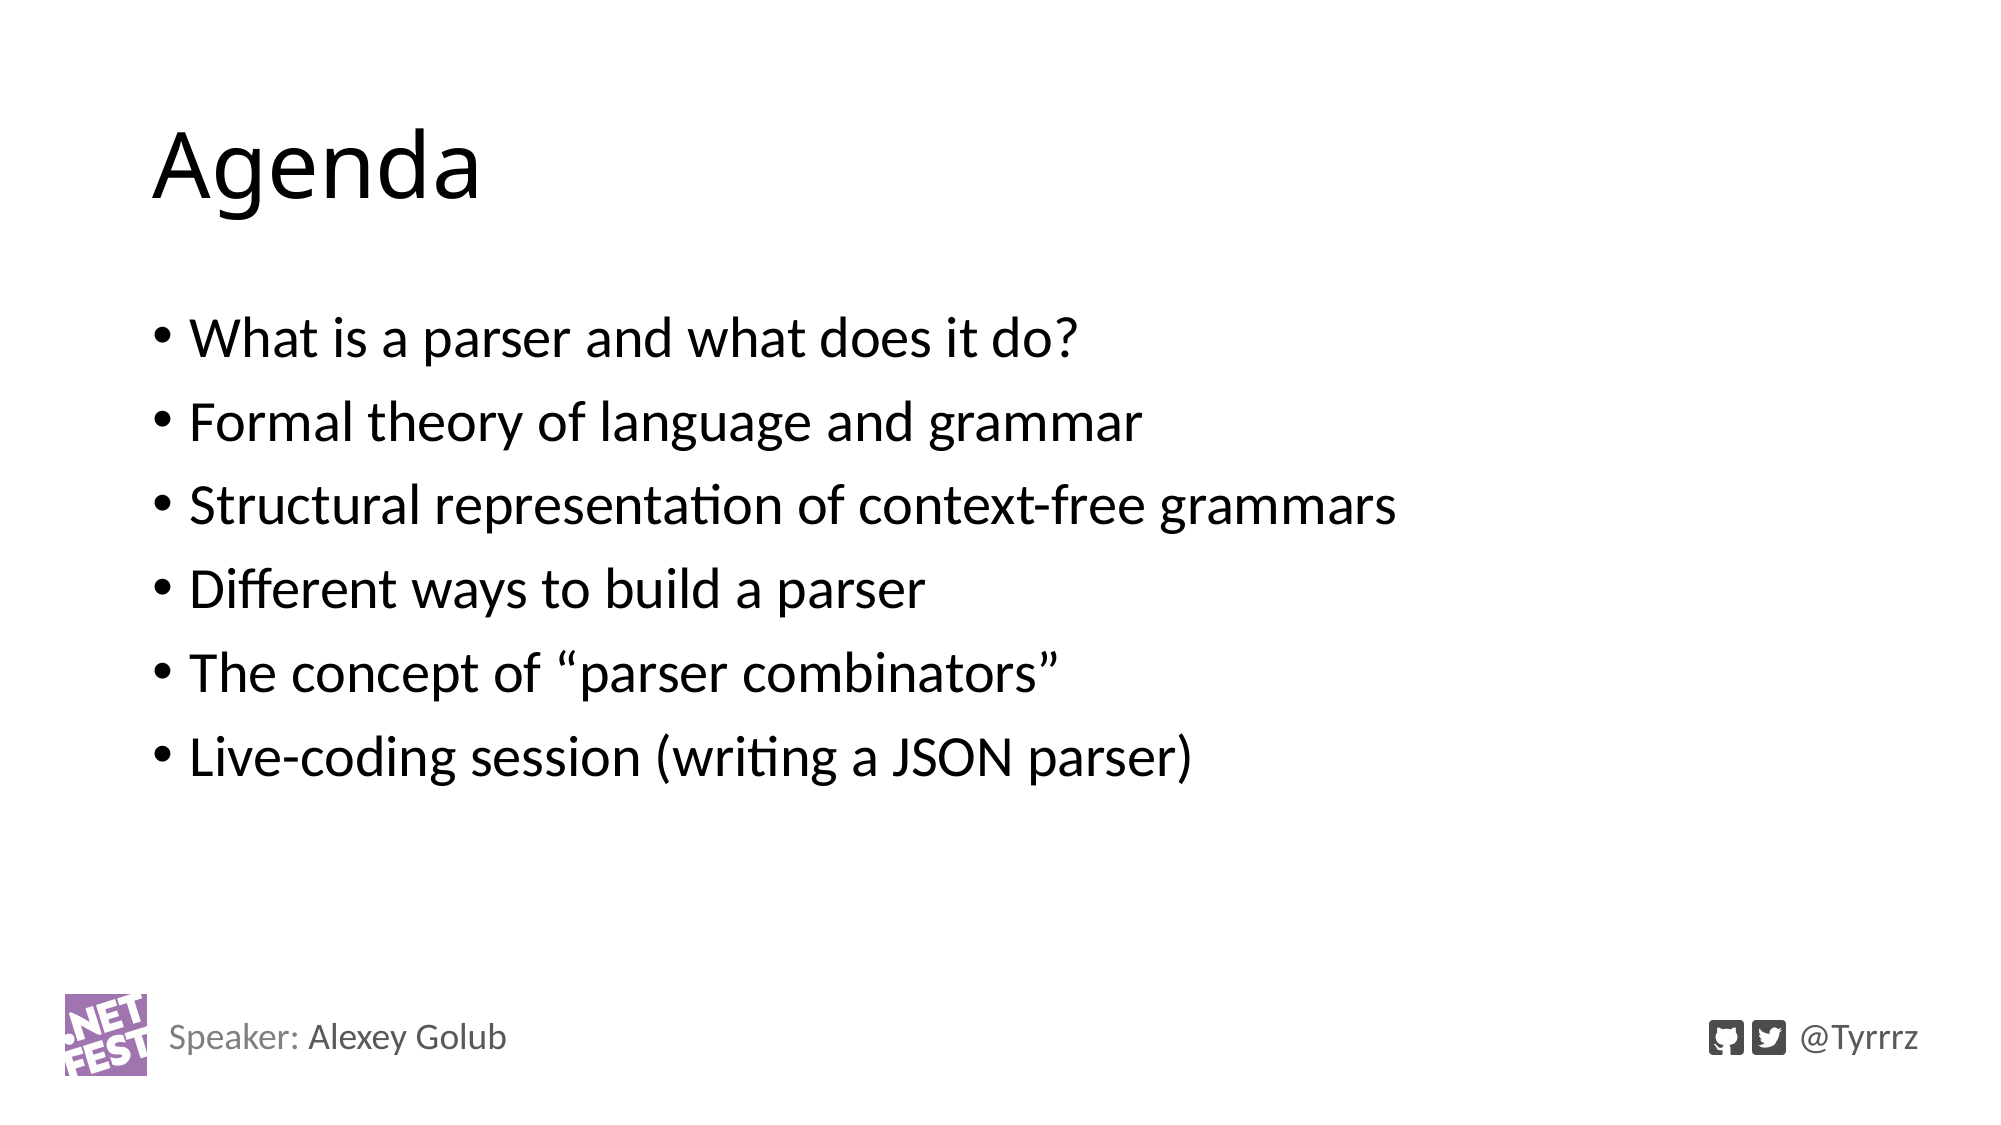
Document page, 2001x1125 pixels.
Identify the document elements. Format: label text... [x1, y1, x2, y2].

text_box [65, 994, 1935, 1076]
title Agenda [137, 59, 1863, 278]
list What is a parser and what does it do? Formal theory of language and grammar Structural representation of context-free grammars Different ways to build a parser The concept of “parser combinators” Live-coding session (writing a JSON parser) [137, 299, 1863, 972]
